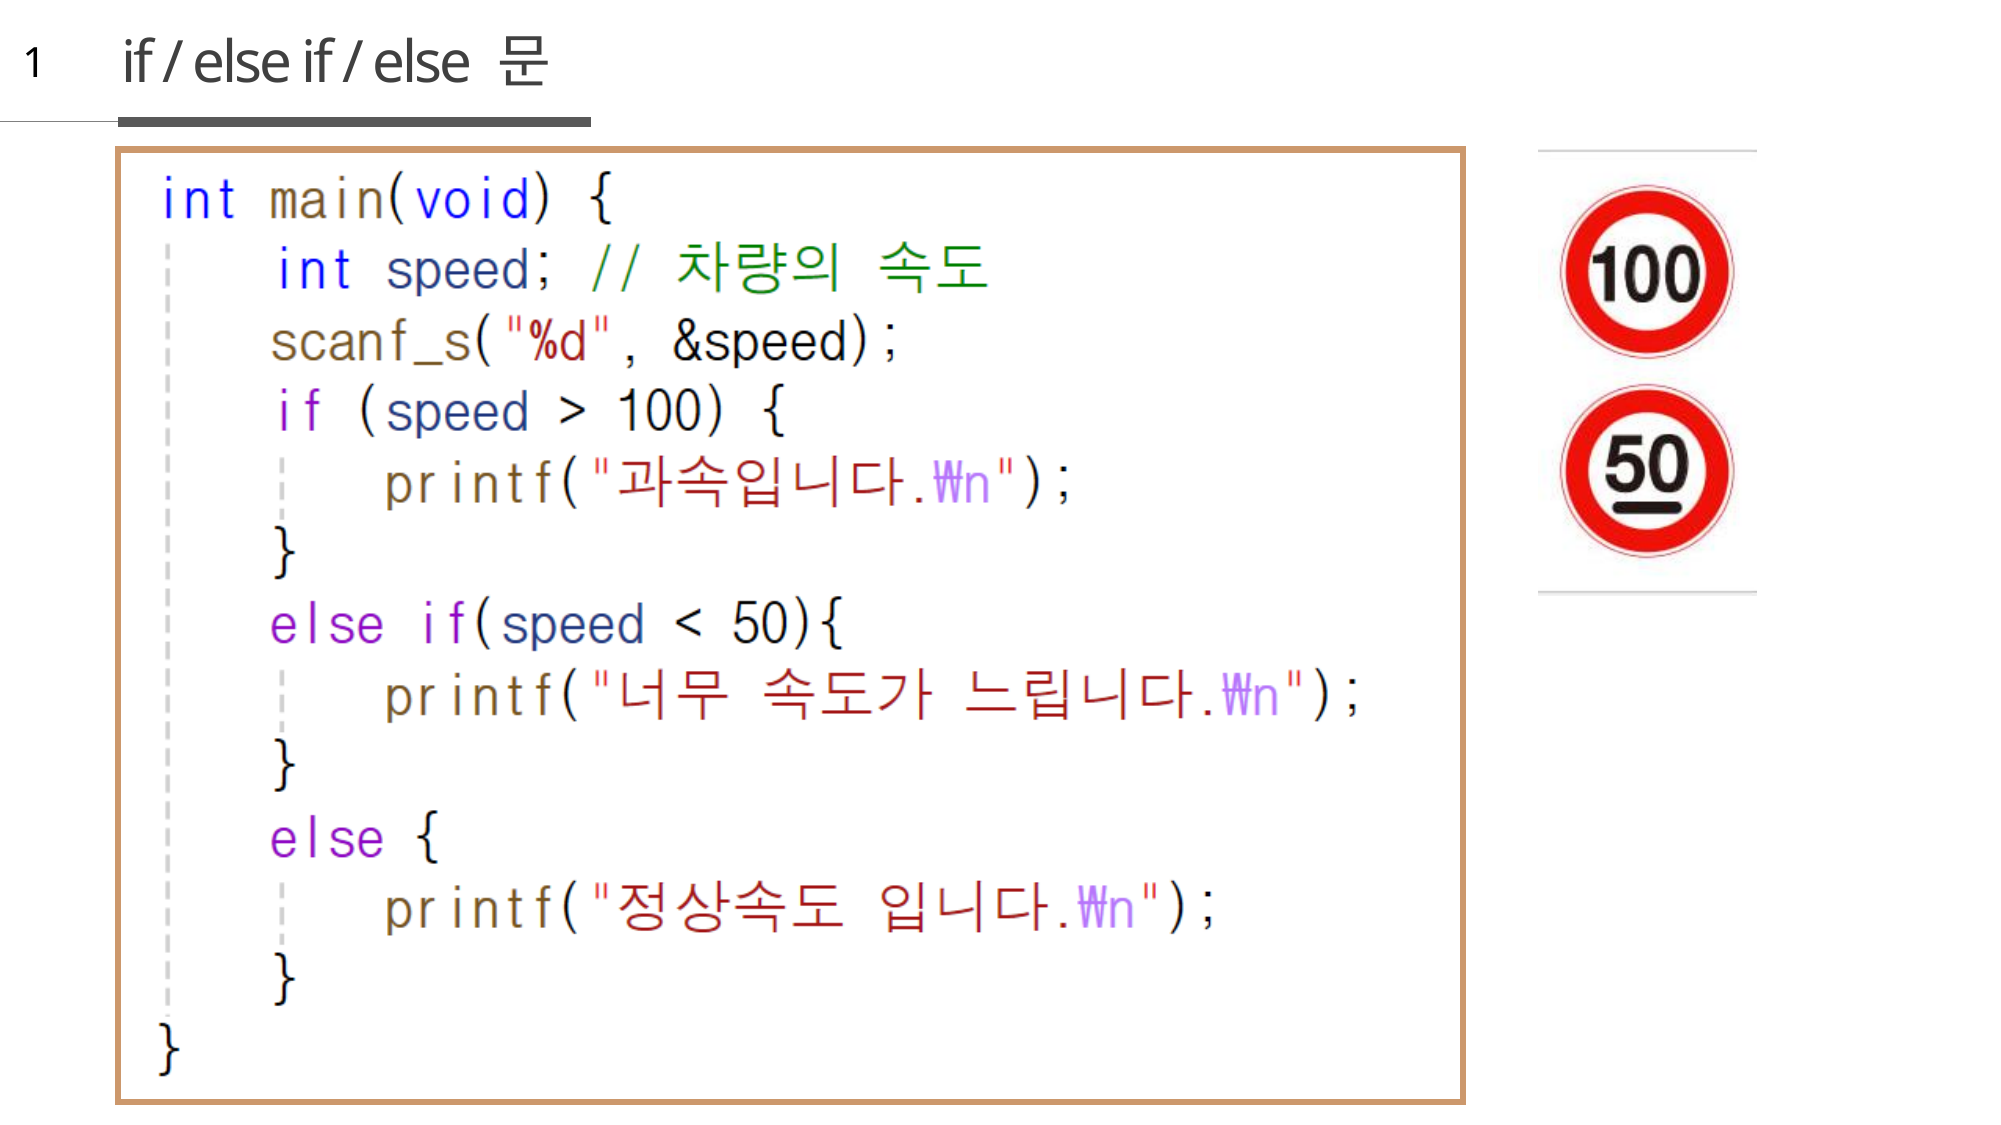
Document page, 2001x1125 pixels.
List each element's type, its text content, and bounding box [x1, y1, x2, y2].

text_box [117, 148, 1464, 1103]
text_box if / else if / else 문 [106, 16, 567, 102]
picture [153, 159, 1367, 1093]
picture [1537, 149, 1757, 597]
text_box 1 [7, 28, 62, 94]
